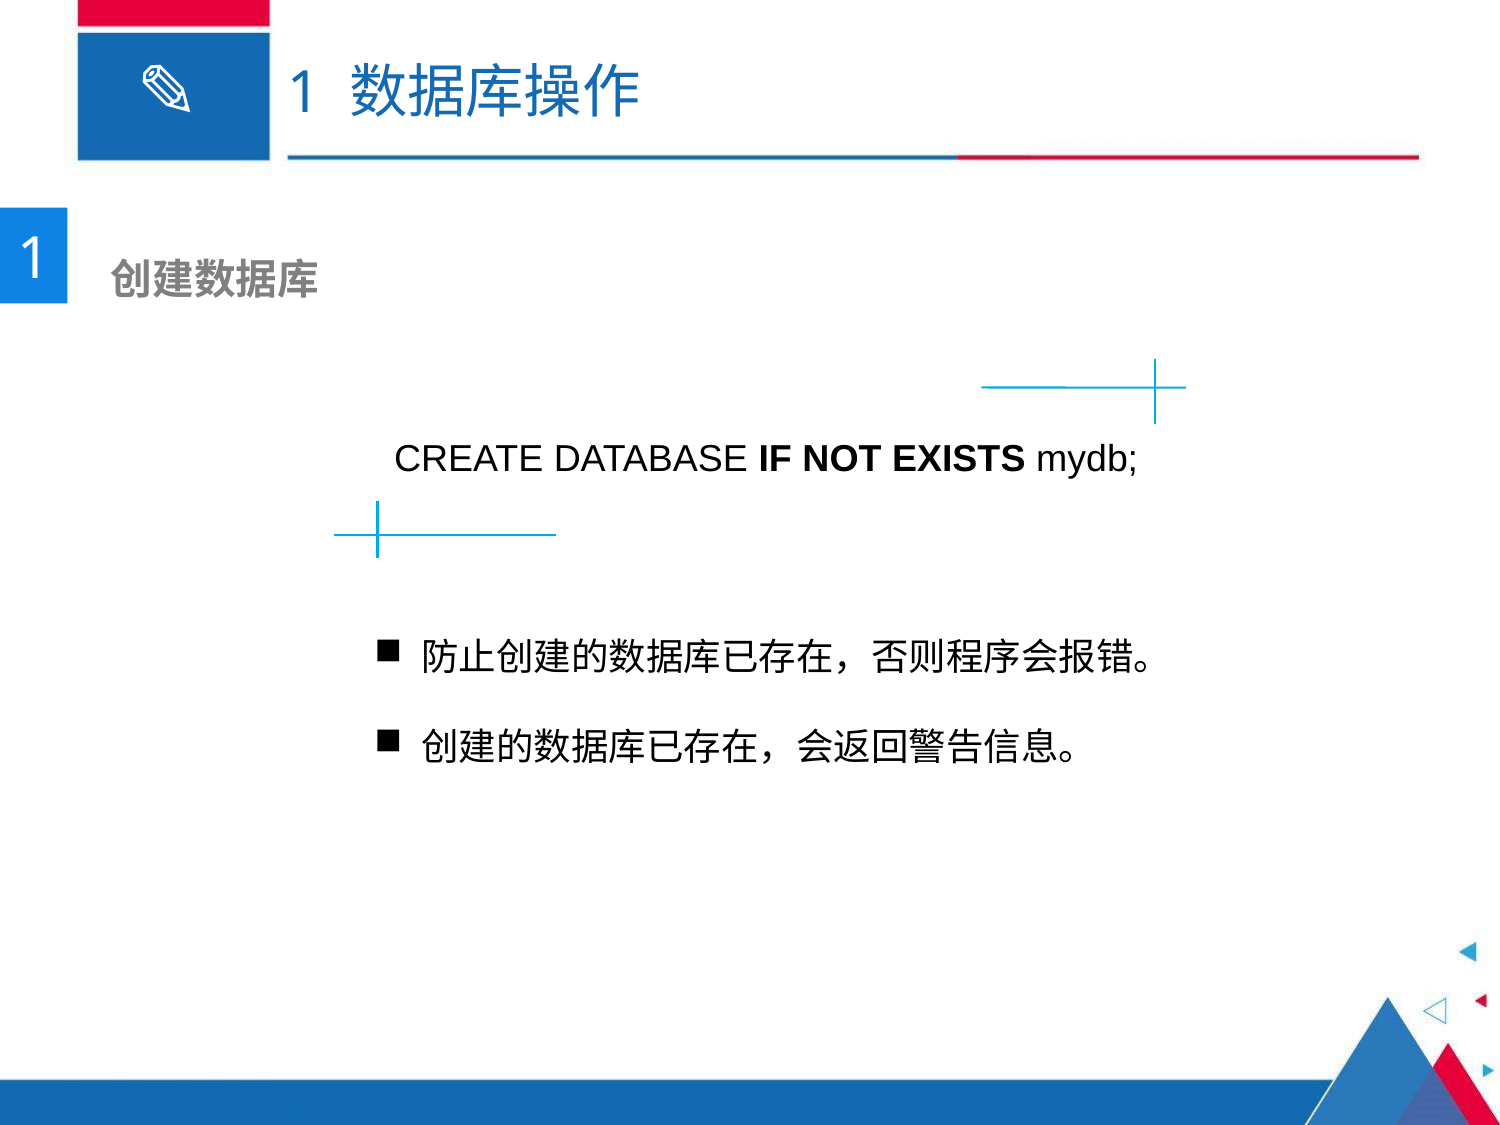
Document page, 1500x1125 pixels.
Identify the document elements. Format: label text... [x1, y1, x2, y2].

picture [0, 0, 1500, 1125]
text_box 创建数据库 [69, 245, 842, 355]
text_box 防止创建的数据库已存在，否则程序会报错。 创建的数据库已存在，会返回警告信息。 [359, 580, 1187, 776]
title 1 数据库操作 [271, 25, 1046, 153]
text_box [334, 501, 557, 559]
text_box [981, 358, 1187, 425]
text_box CREATE DATABASE IF NOT EXISTS mydb; [379, 426, 1154, 487]
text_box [0, 207, 69, 304]
